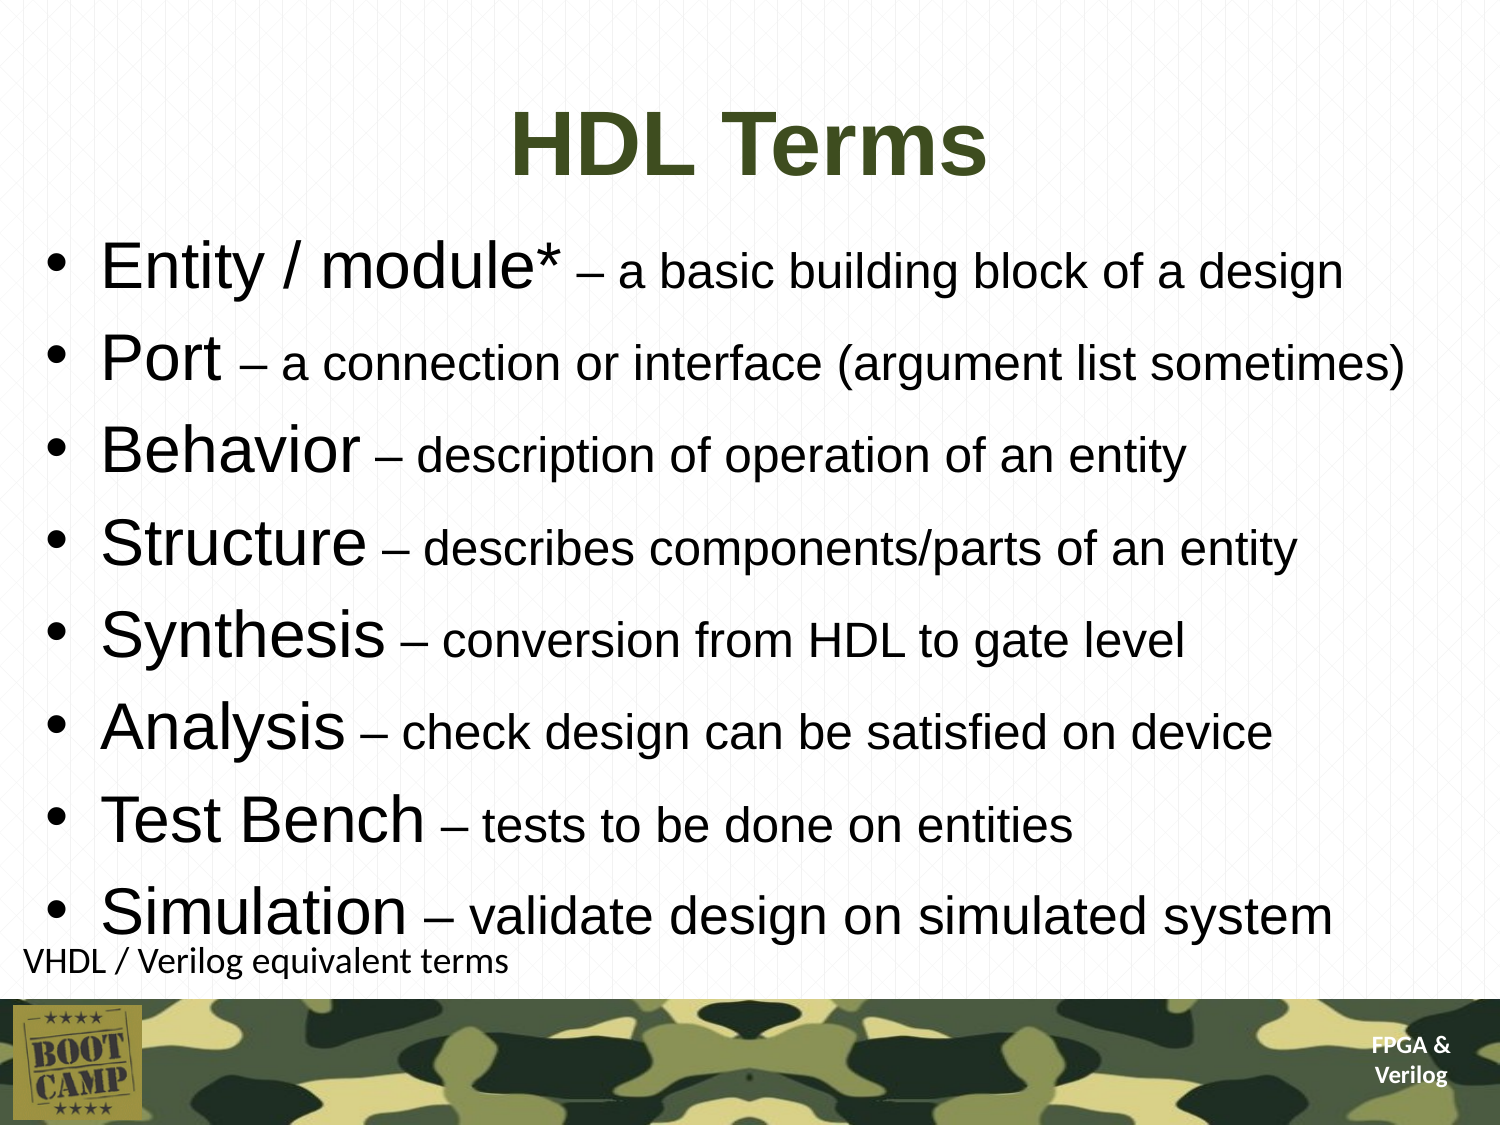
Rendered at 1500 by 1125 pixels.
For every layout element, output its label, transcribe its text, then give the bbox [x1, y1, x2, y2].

text_box VHDL / Verilog equivalent terms [8, 928, 525, 989]
list Entity / module* – a basic building block of a design Port – a connection or interface (argument list sometimes) Behavior – description of operation of an entity Structure – describes components/parts of an entity Synthesis – conversion from HDL to gate level Analysis – check design can be satisfied on device Test Bench – tests to be done on entities Simulation – validate design on simulated system [29, 214, 1483, 957]
title HDL Terms [75, 45, 1425, 214]
picture [0, 999, 1500, 1125]
